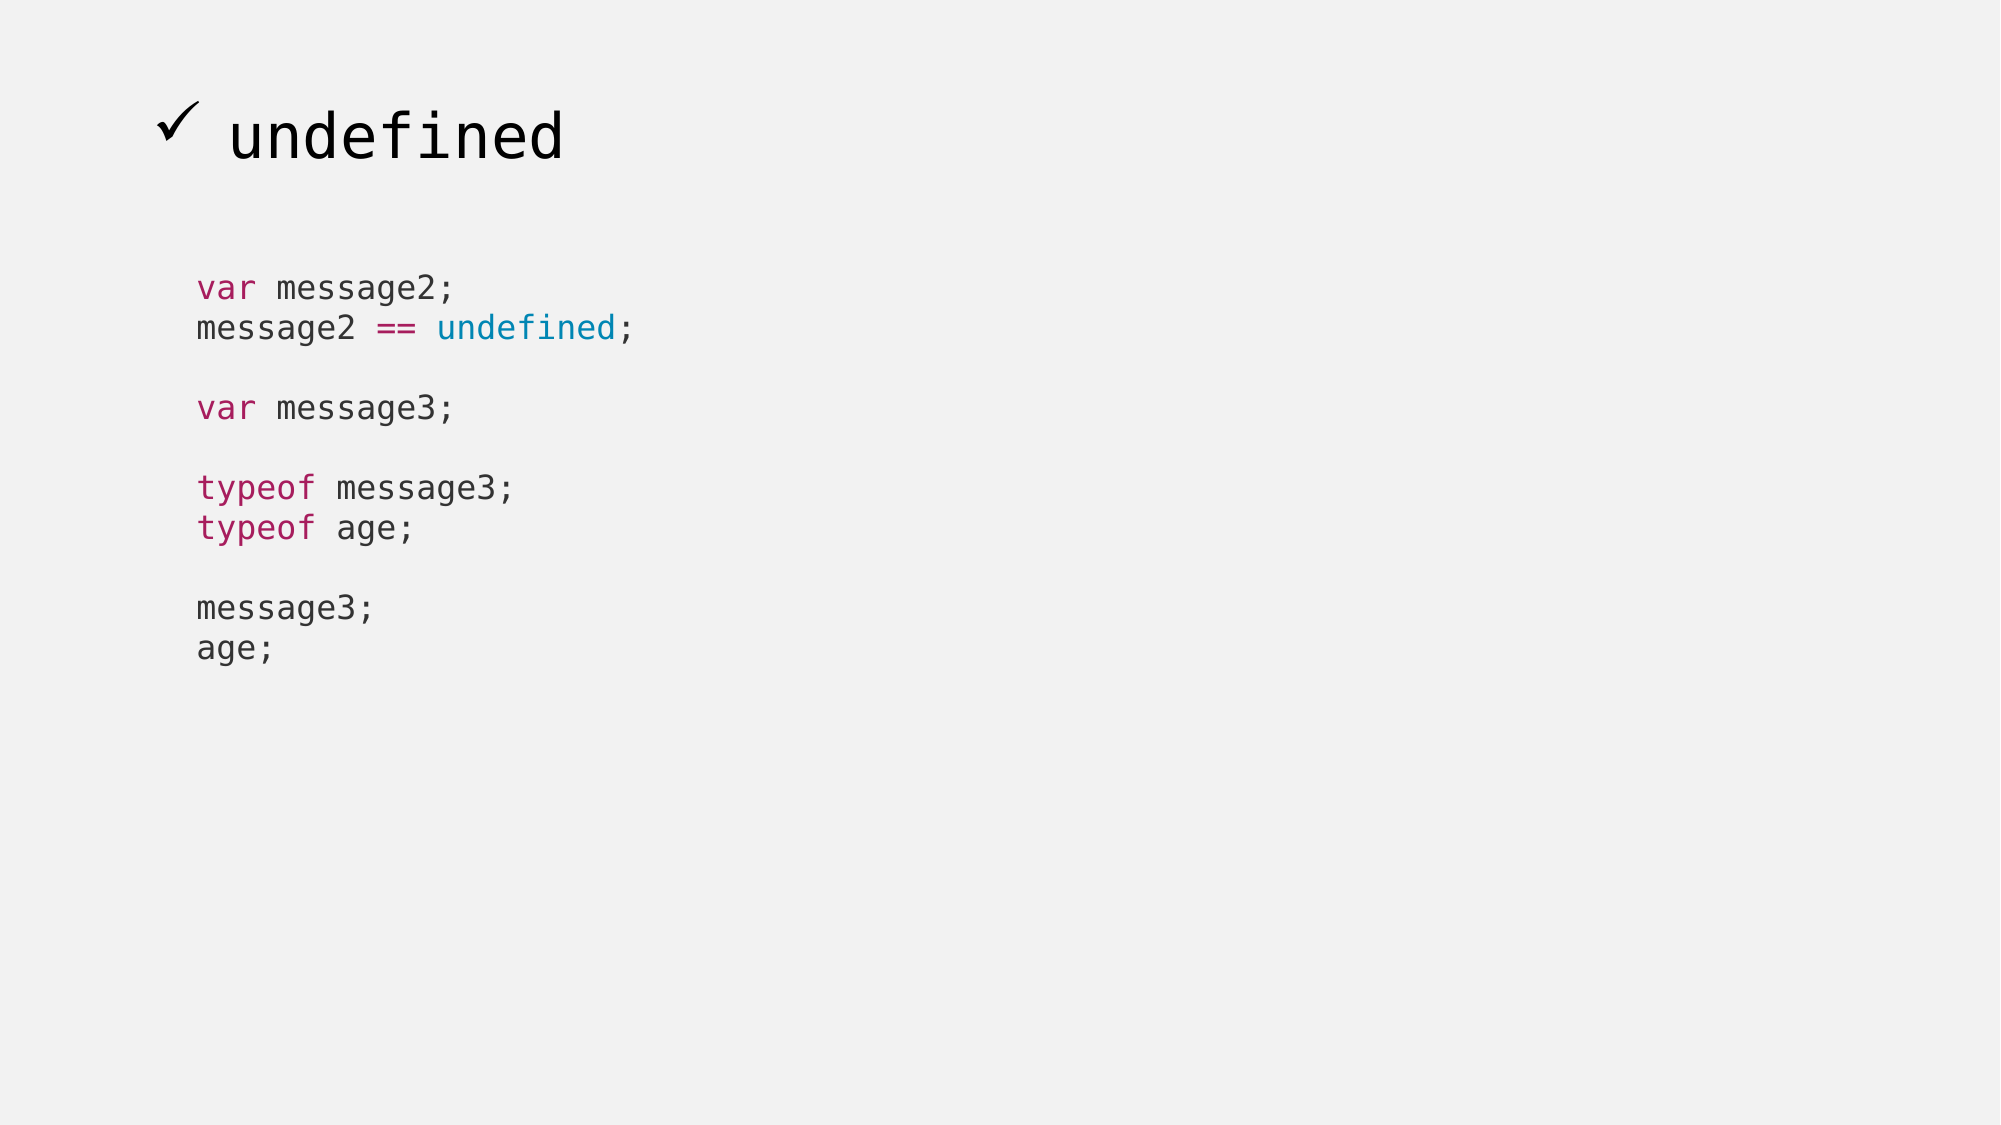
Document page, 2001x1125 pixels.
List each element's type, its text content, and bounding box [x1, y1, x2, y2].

list var message2; message2 == undefined; var message3; typeof message3; typeof age; message3; age; [137, 207, 1531, 964]
title undefined [137, 59, 1863, 218]
